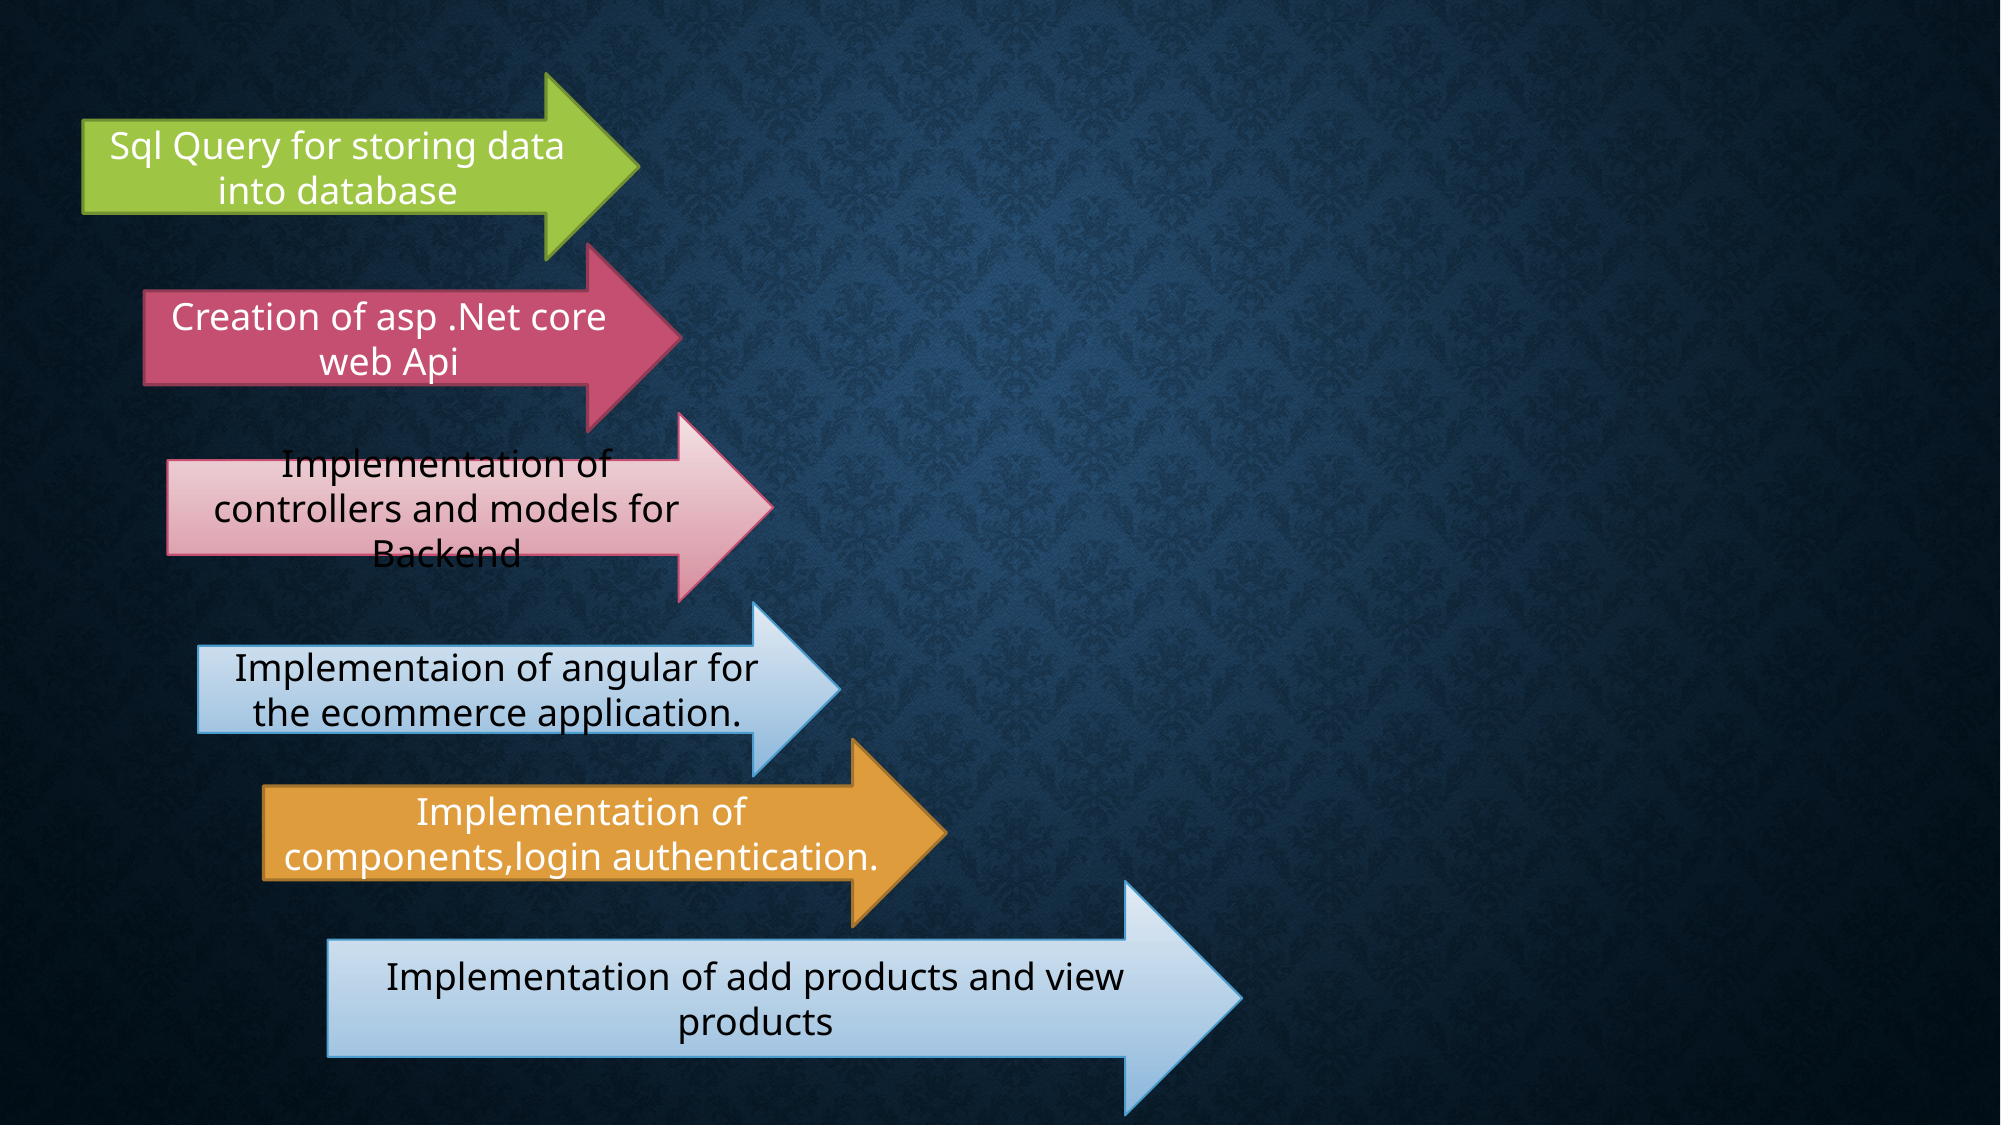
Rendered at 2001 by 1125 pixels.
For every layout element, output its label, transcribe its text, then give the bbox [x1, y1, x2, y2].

text_box Implementaion of angular for the ecommerce application. [197, 601, 842, 778]
text_box Implementation of add products and view products [326, 880, 1244, 1117]
text_box Implementation of controllers and models for Backend [166, 411, 775, 604]
text_box Creation of asp .Net core web Api [142, 242, 683, 434]
text_box Implementation of components,login authentication. [261, 737, 948, 929]
text_box Sql Query for storing data into database [81, 72, 641, 262]
